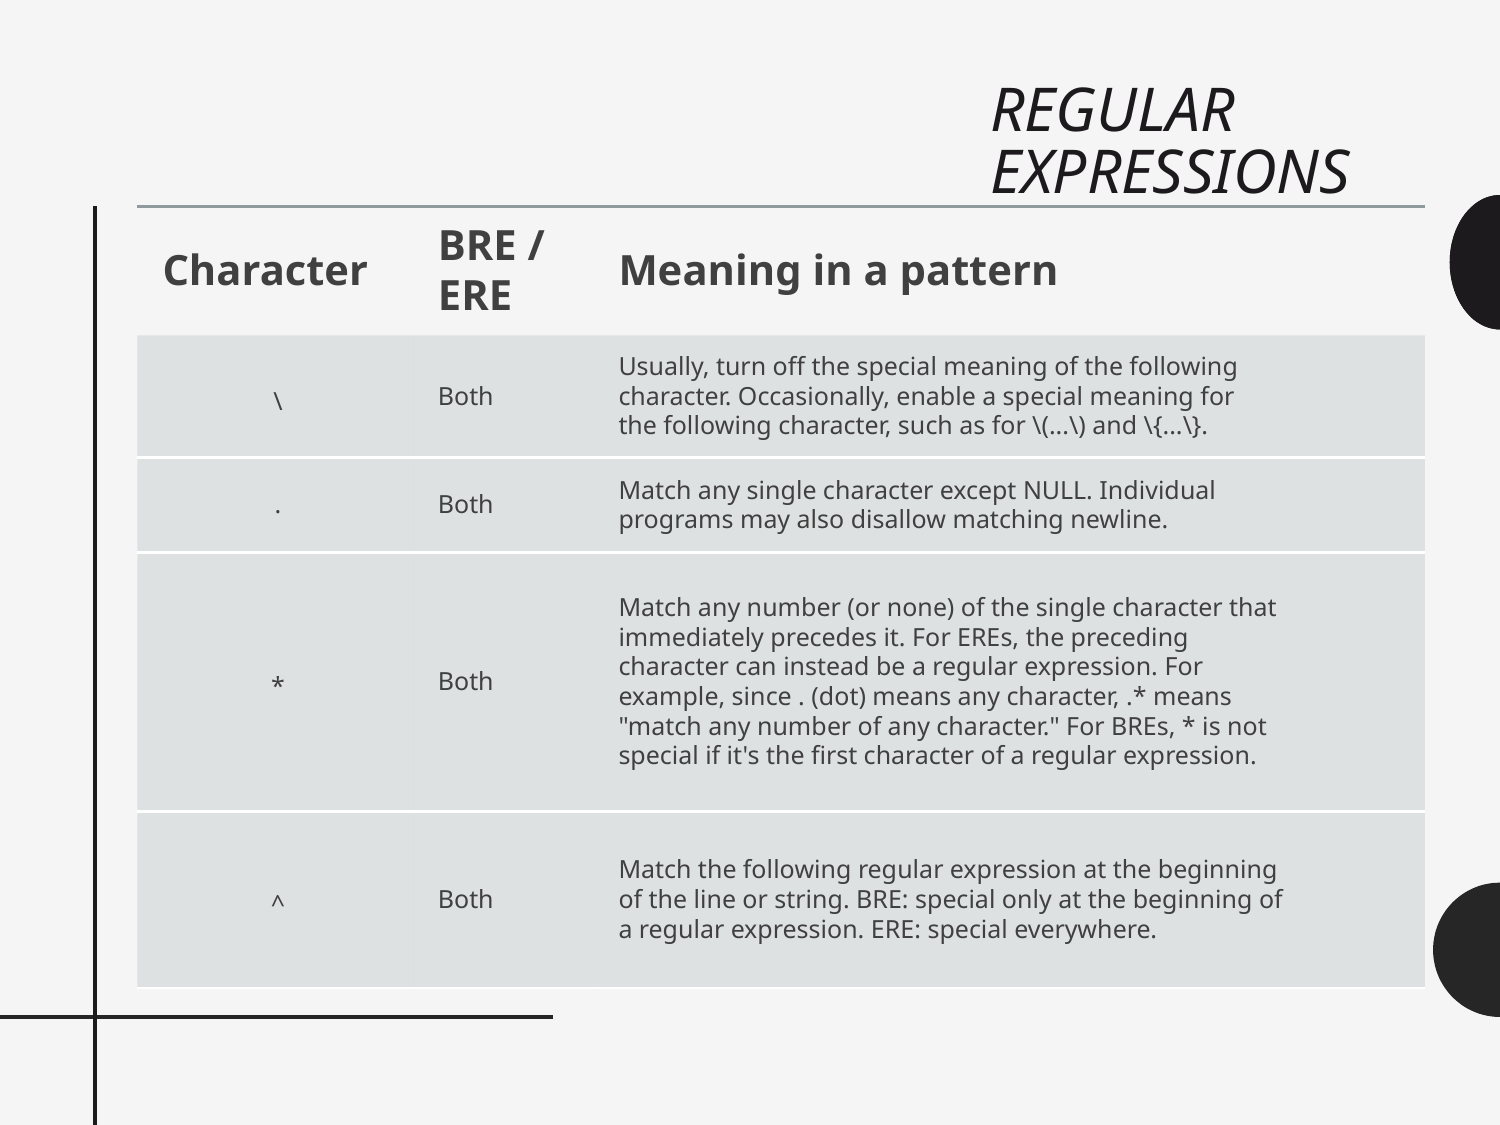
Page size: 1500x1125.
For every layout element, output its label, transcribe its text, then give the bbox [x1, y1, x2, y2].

table_cell Both [413, 459, 594, 551]
table_cell Usually, turn off the special meaning of the following character. Occasionally, enable a special meaning for the following character, such as for \(...\) and \{...\}. [594, 335, 1425, 456]
table_cell * [137, 554, 413, 810]
table_cell Both [413, 554, 594, 810]
table_cell Match any single character except NULL. Individual programs may also disallow matching newline. [594, 459, 1425, 551]
table_header BRE / ERE [413, 208, 594, 335]
table_cell \ [137, 335, 413, 456]
table_cell Both [413, 813, 594, 987]
table_header Meaning in a pattern [594, 208, 1425, 335]
table_cell Match the following regular expression at the beginning of the line or string. BRE: special only at the beginning of a regular expression. ERE: special everywhere. [594, 813, 1425, 987]
table_header Character [137, 208, 413, 335]
table_cell Both [413, 335, 594, 456]
table_cell . [137, 459, 413, 551]
title Regular expressions [975, 75, 1388, 205]
text_box [1449, 195, 1500, 330]
table_cell Match any number (or none) of the single character that immediately precedes it. For EREs, the preceding character can instead be a regular expression. For example, since . (dot) means any character, .* means "match any number of any character." For BREs, * is not special if it's the first character of a regular expression. [594, 554, 1425, 810]
table_cell ^ [137, 813, 413, 987]
